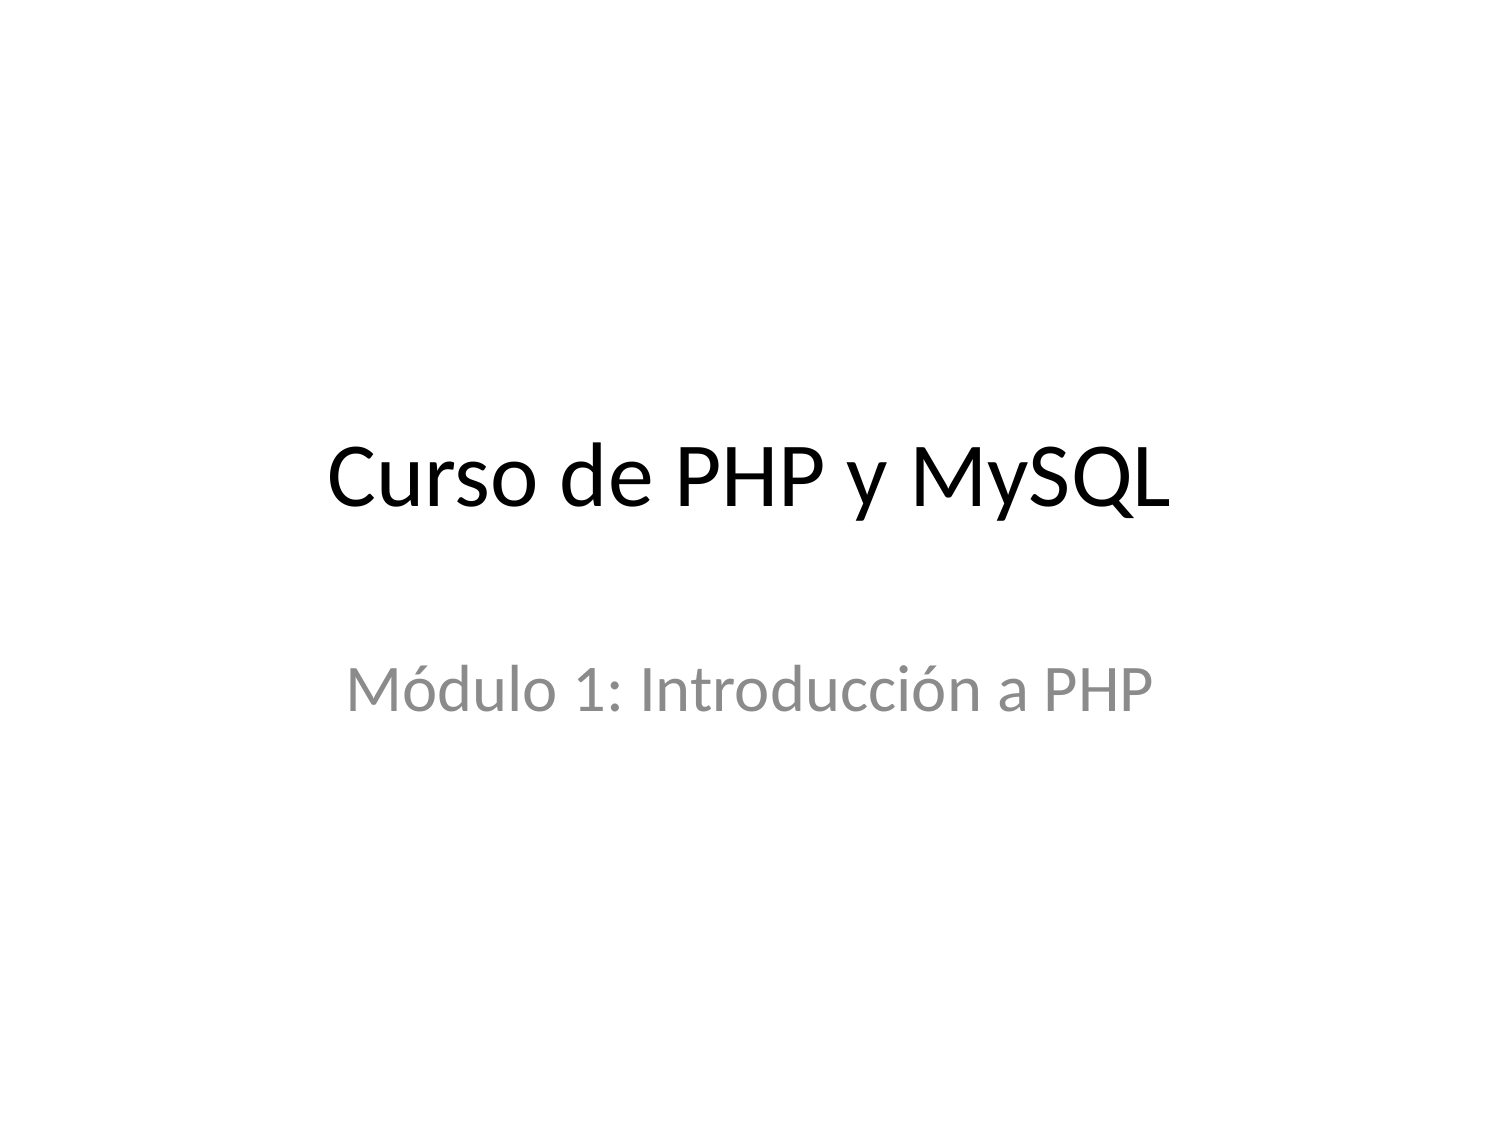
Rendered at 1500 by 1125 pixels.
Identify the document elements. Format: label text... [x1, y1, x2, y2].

subtitle Módulo 1: Introducción a PHP [225, 637, 1275, 925]
title Curso de PHP y MySQL [112, 349, 1388, 591]
